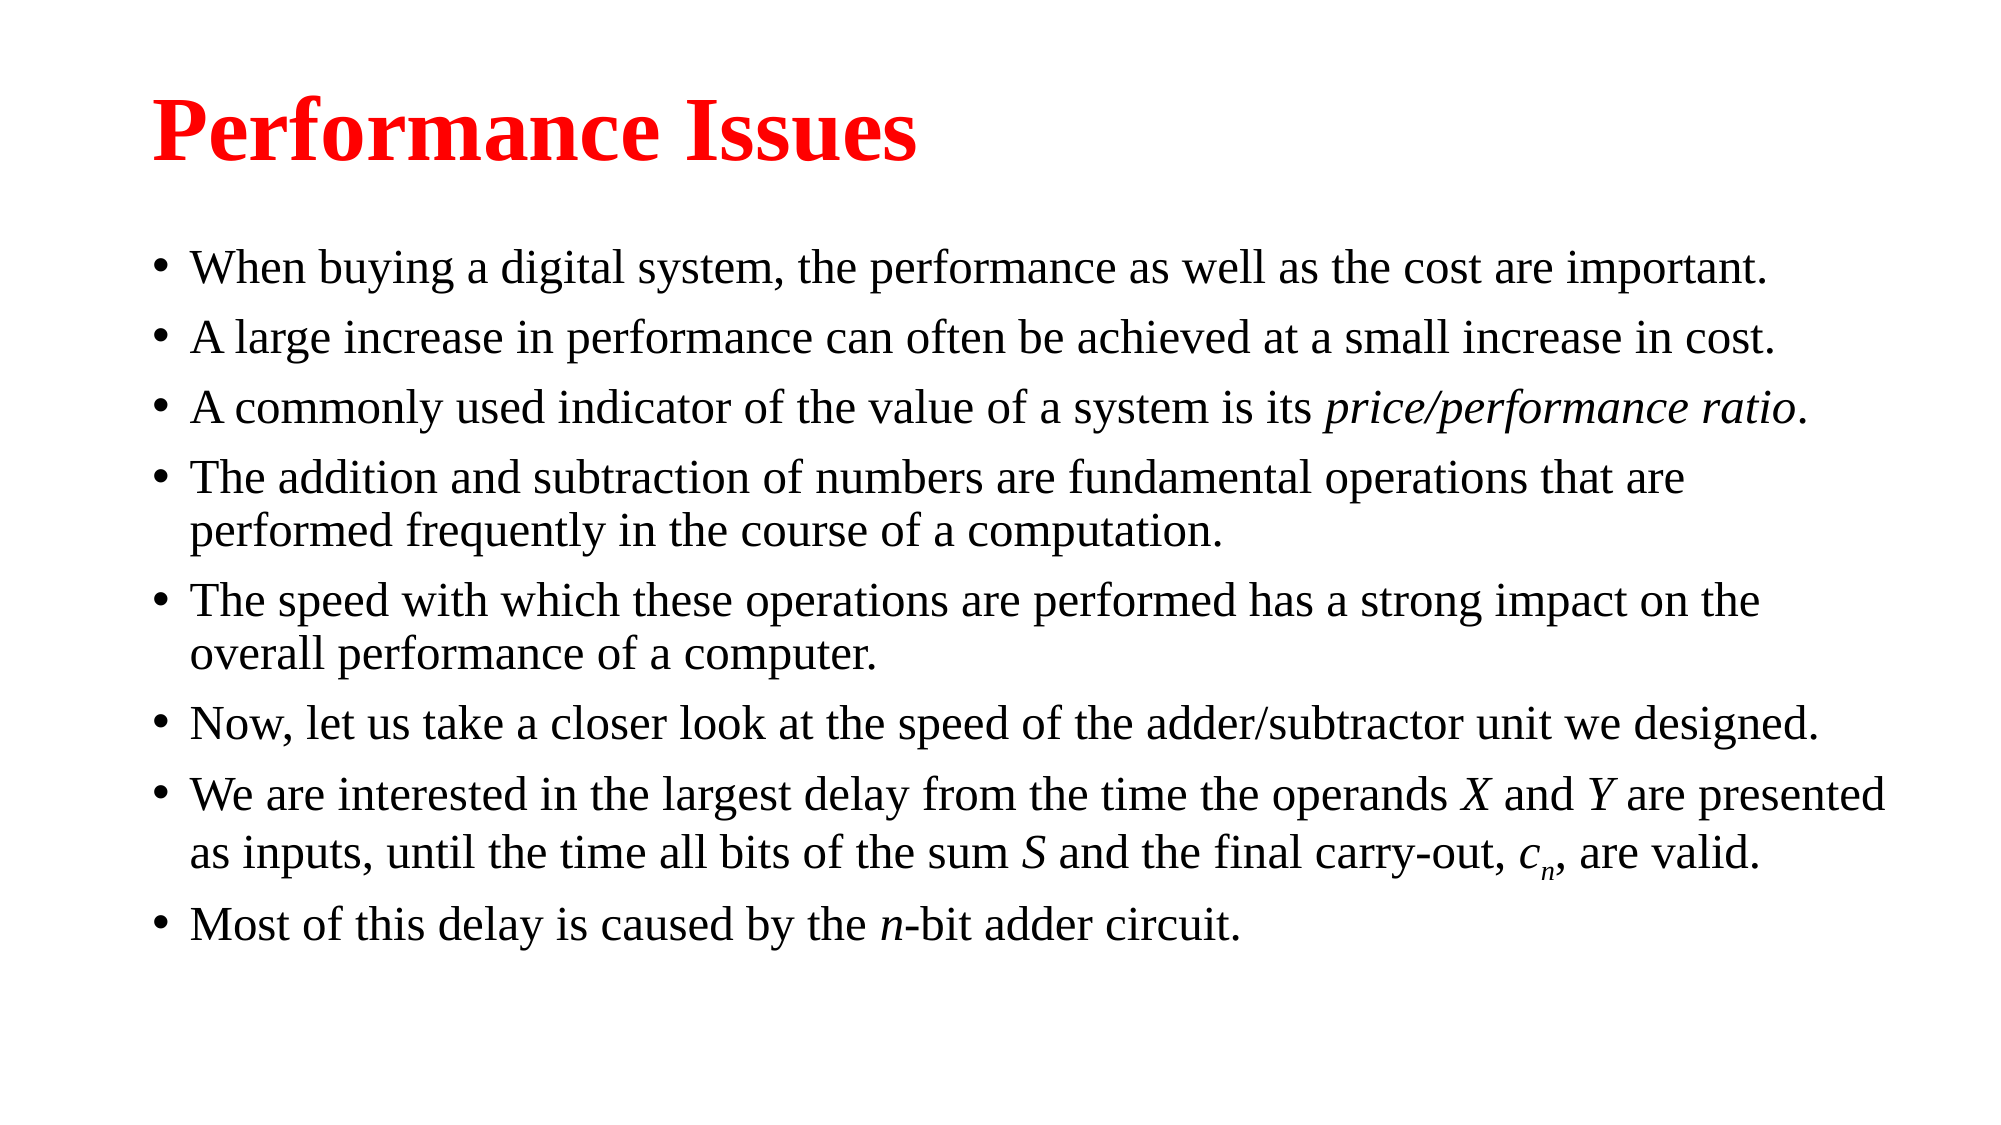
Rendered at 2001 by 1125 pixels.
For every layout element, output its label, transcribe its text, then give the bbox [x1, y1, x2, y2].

list When buying a digital system, the performance as well as the cost are important. A large increase in performance can often be achieved at a small increase in cost. A commonly used indicator of the value of a system is its price/performance ratio. The addition and subtraction of numbers are fundamental operations that are performed frequently in the course of a computation. The speed with which these operations are performed has a strong impact on the overall performance of a computer. Now, let us take a closer look at the speed of the adder/subtractor unit we designed. We are interested in the largest delay from the time the operands X and Y are presented as inputs, until the time all bits of the sum S and the final carry-out, cn, are valid. Most of this delay is caused by the n-bit adder circuit. [137, 233, 1907, 1069]
title Performance Issues [137, 59, 1863, 203]
